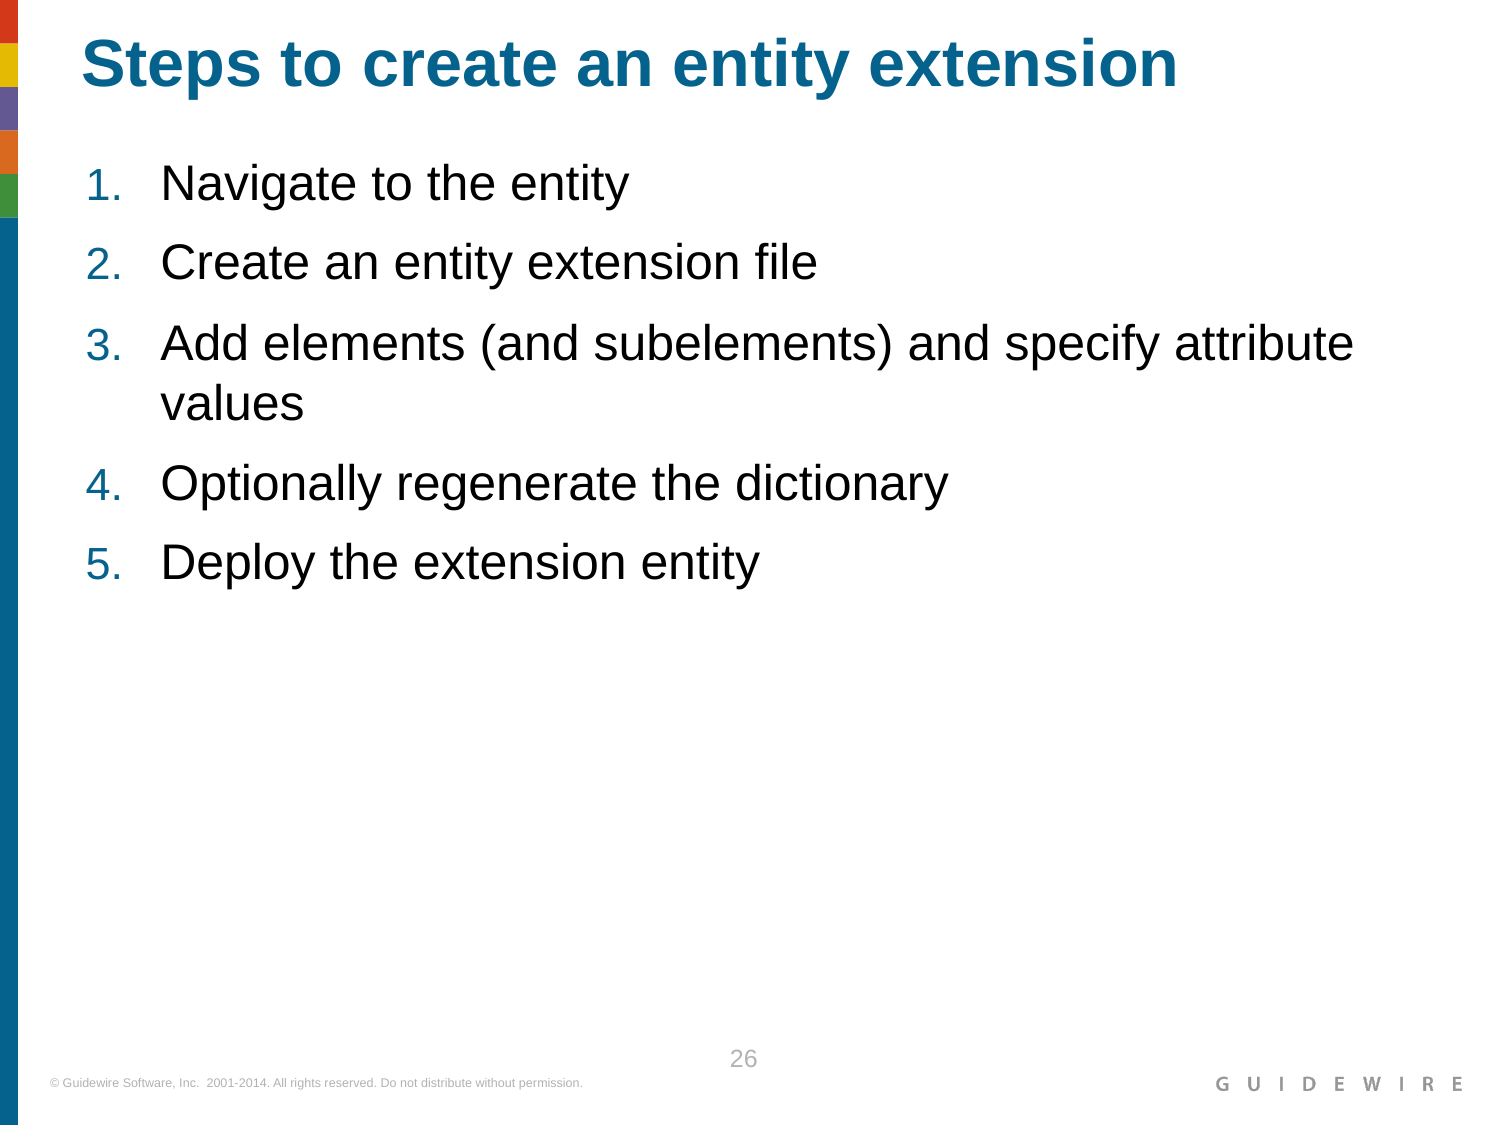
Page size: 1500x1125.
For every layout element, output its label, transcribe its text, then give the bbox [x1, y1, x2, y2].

text_box Navigate to the entity Create an entity extension file Add elements (and subelements) and specify attribute values Optionally regenerate the dictionary Deploy the extension entity [85, 149, 1451, 1050]
picture [1215, 1073, 1480, 1096]
text_box Steps to create an entity extension [81, 19, 1446, 142]
